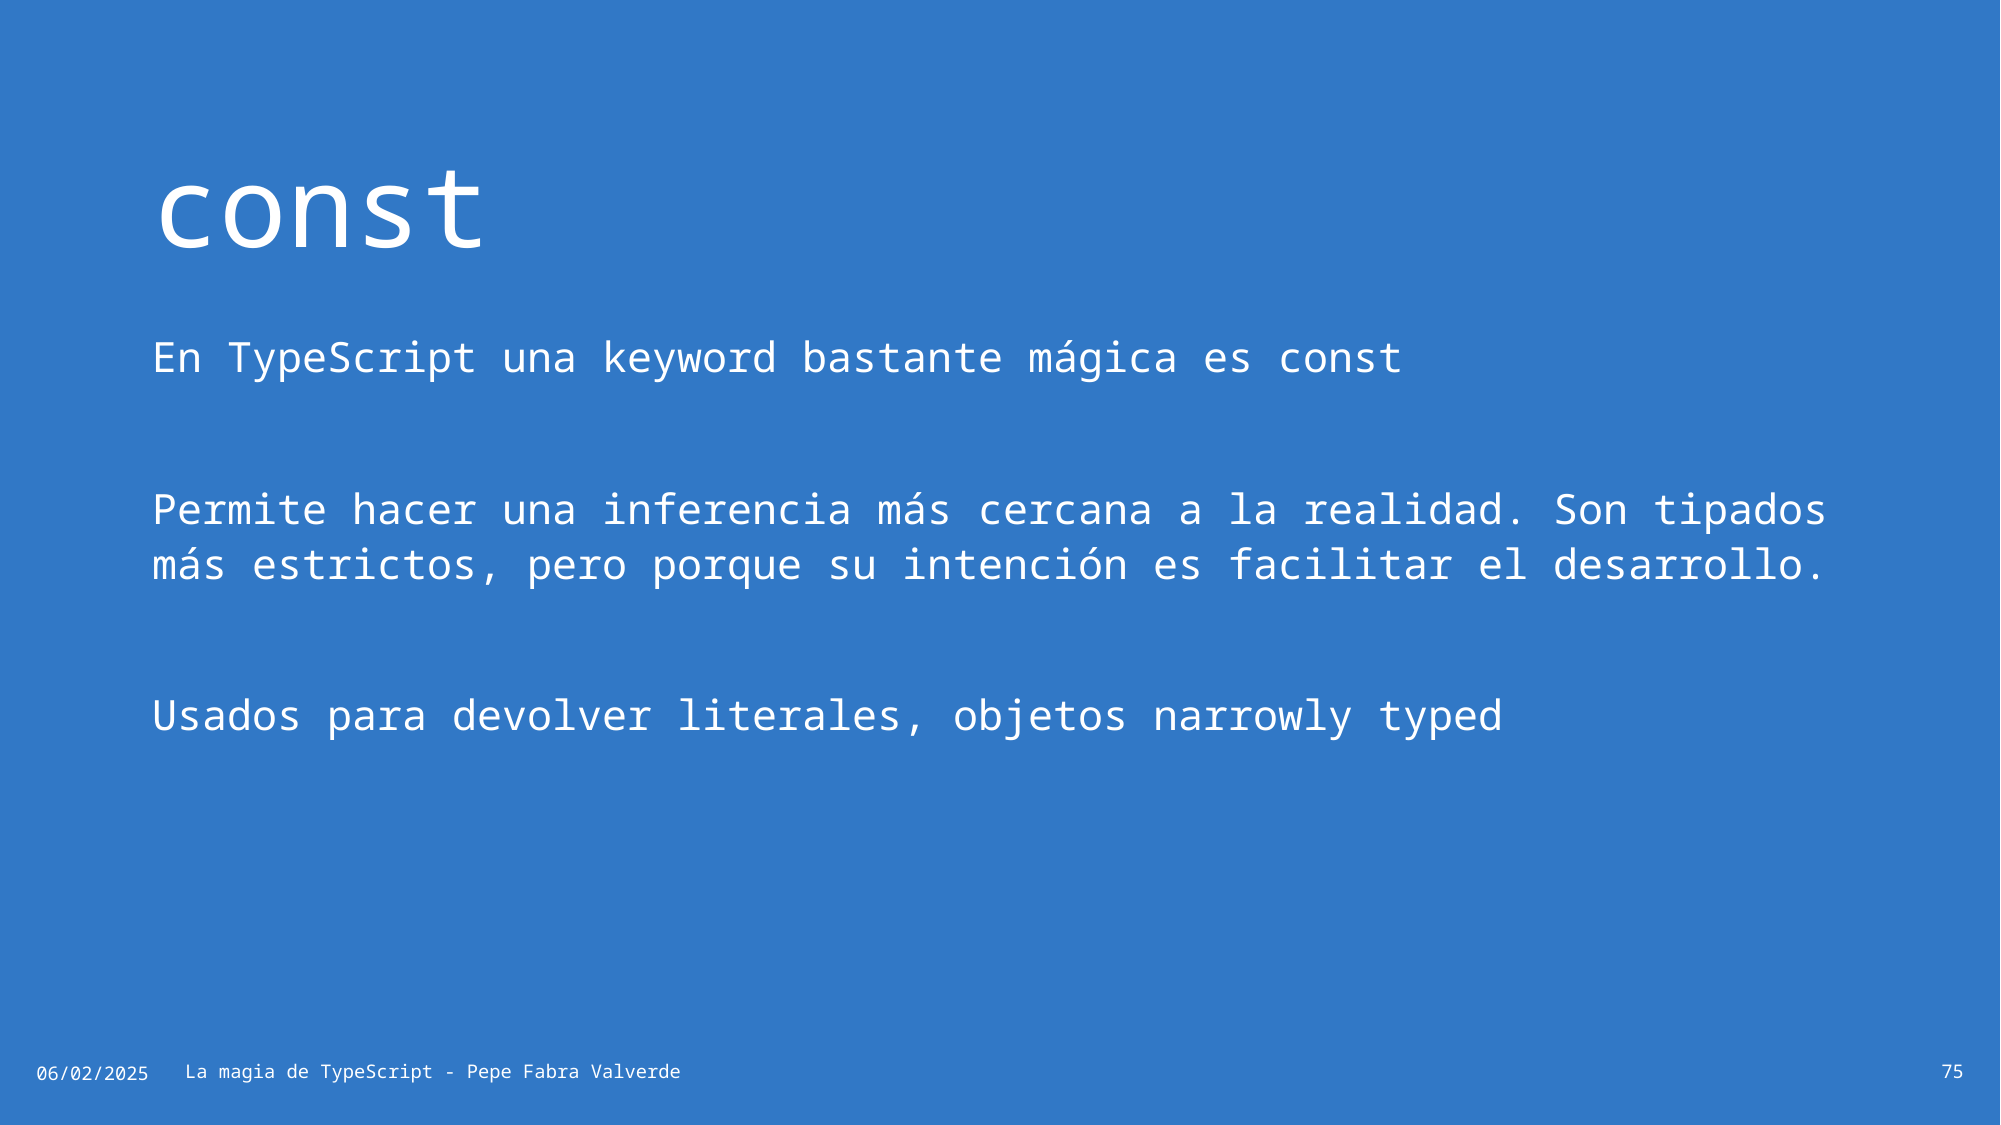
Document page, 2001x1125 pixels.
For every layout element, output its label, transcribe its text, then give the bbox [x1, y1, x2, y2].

list En TypeScript una keyword bastante mágica es const Permite hacer una inferencia más cercana a la realidad. Son tipados más estrictos, pero porque su intención es facilitar el desarrollo. Usados para devolver literales, objetos narrowly typed [137, 318, 1863, 1014]
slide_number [21, 1042, 165, 1103]
title const [137, 59, 1863, 278]
slide_number 75 [1528, 1042, 1979, 1103]
footer La magia de TypeScript - Pepe Fabra Valverde [170, 1042, 846, 1103]
